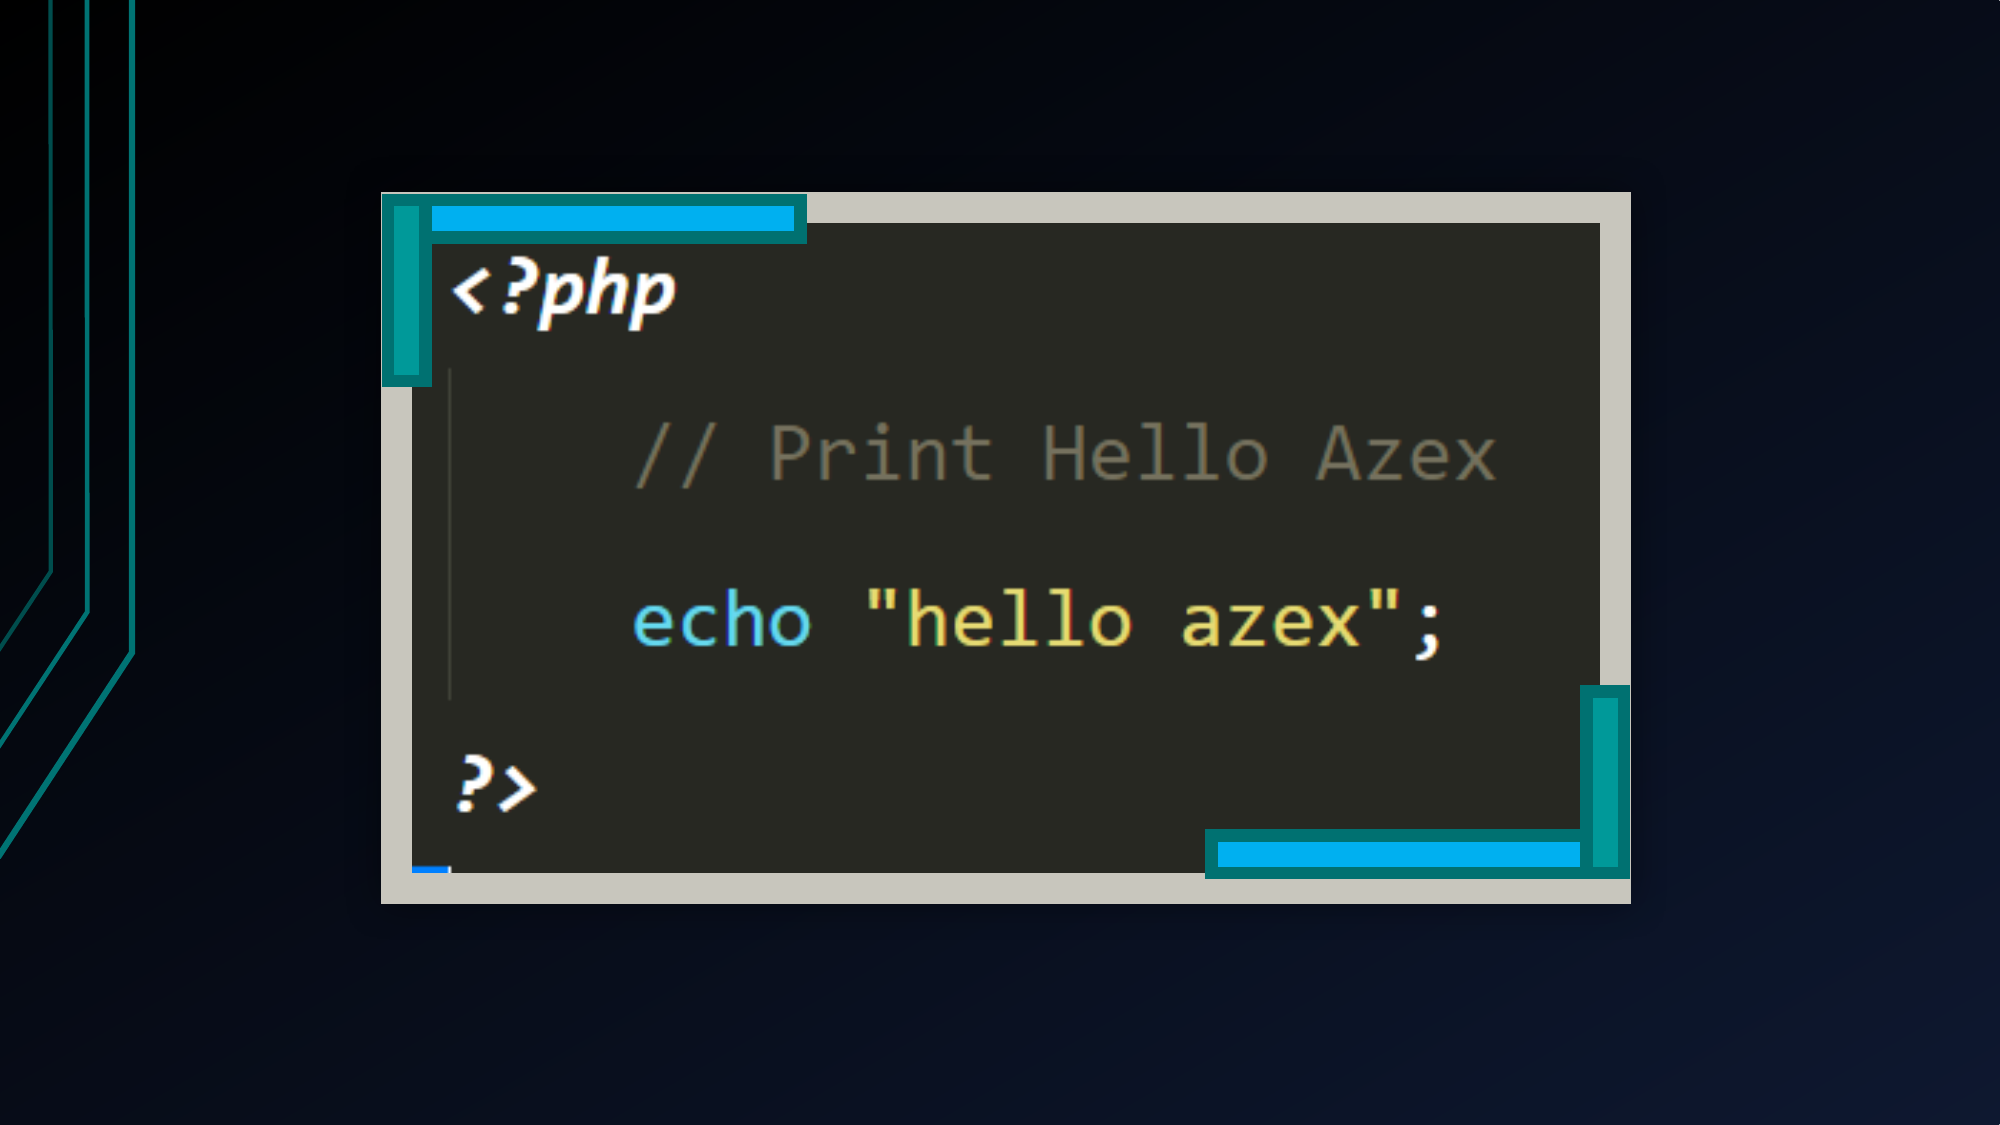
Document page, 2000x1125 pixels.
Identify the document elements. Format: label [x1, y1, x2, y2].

picture [411, 223, 1600, 874]
text_box [1211, 691, 1625, 874]
text_box [387, 199, 801, 382]
